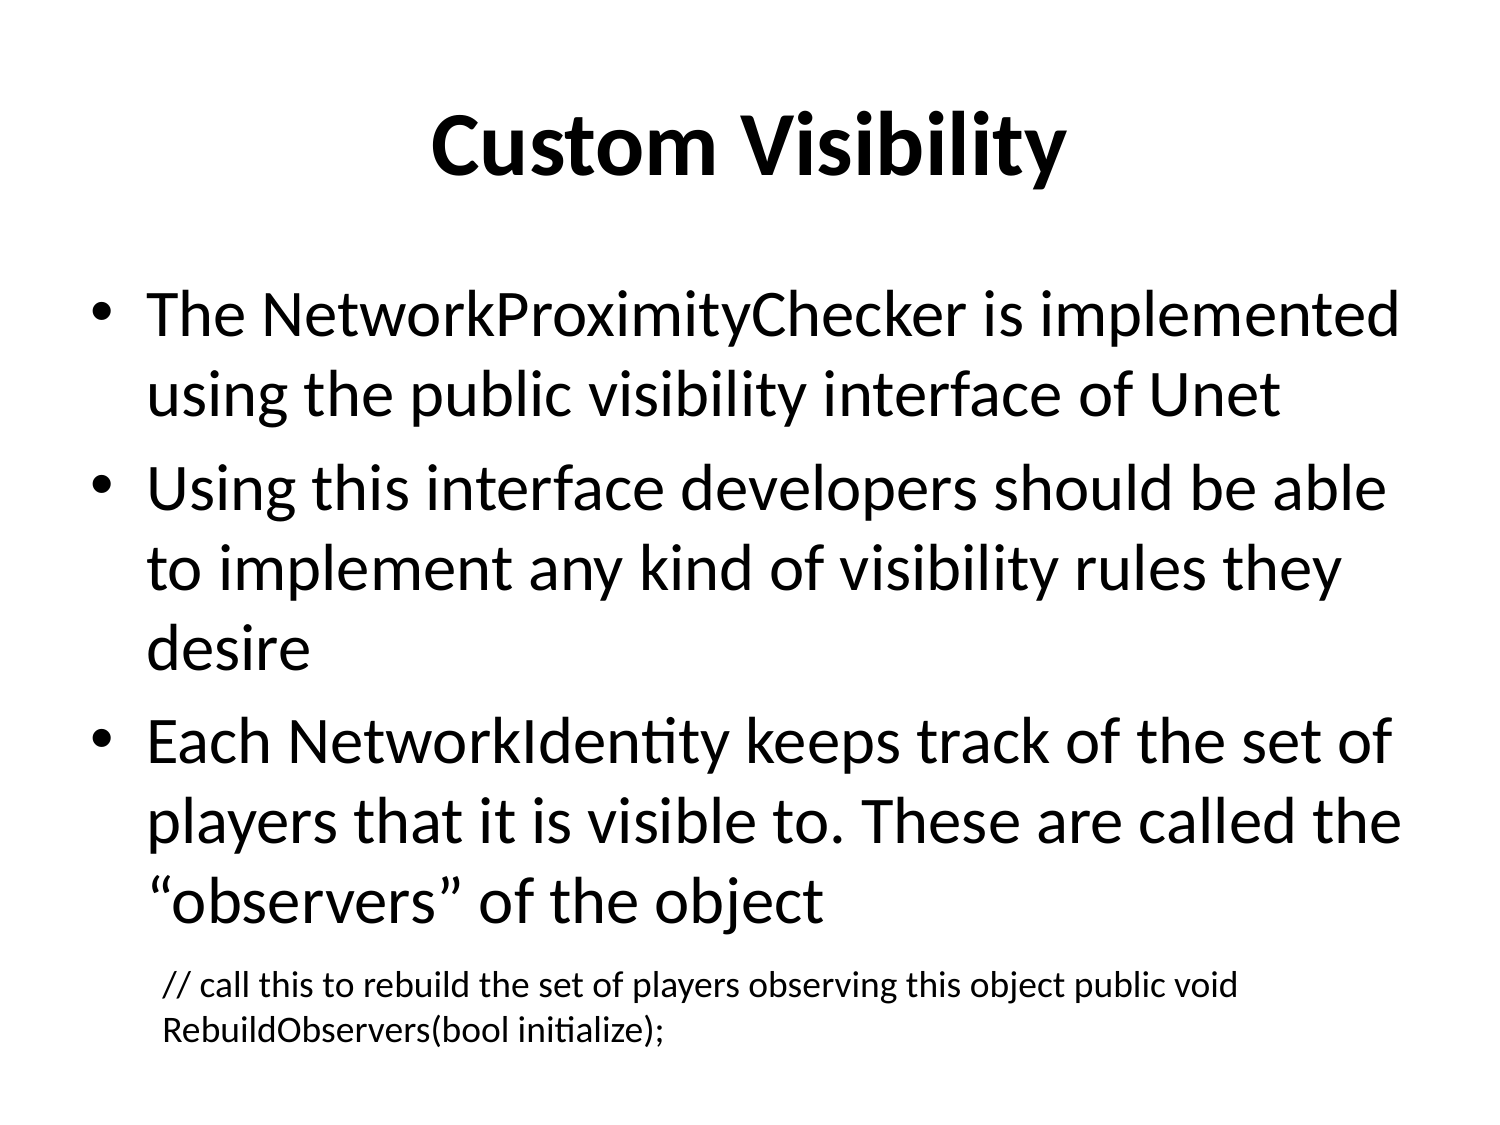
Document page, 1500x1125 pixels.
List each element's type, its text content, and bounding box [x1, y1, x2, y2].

title Custom Visibility [75, 45, 1425, 233]
text_box // call this to rebuild the set of players observing this object public void RebuildObservers(bool initialize); [147, 952, 1397, 1057]
list The NetworkProximityChecker is implemented using the public visibility interface of Unet Using this interface developers should be able to implement any kind of visibility rules they desire Each NetworkIdentity keeps track of the set of players that it is visible to. These are called the “observers” of the object [75, 262, 1425, 1005]
